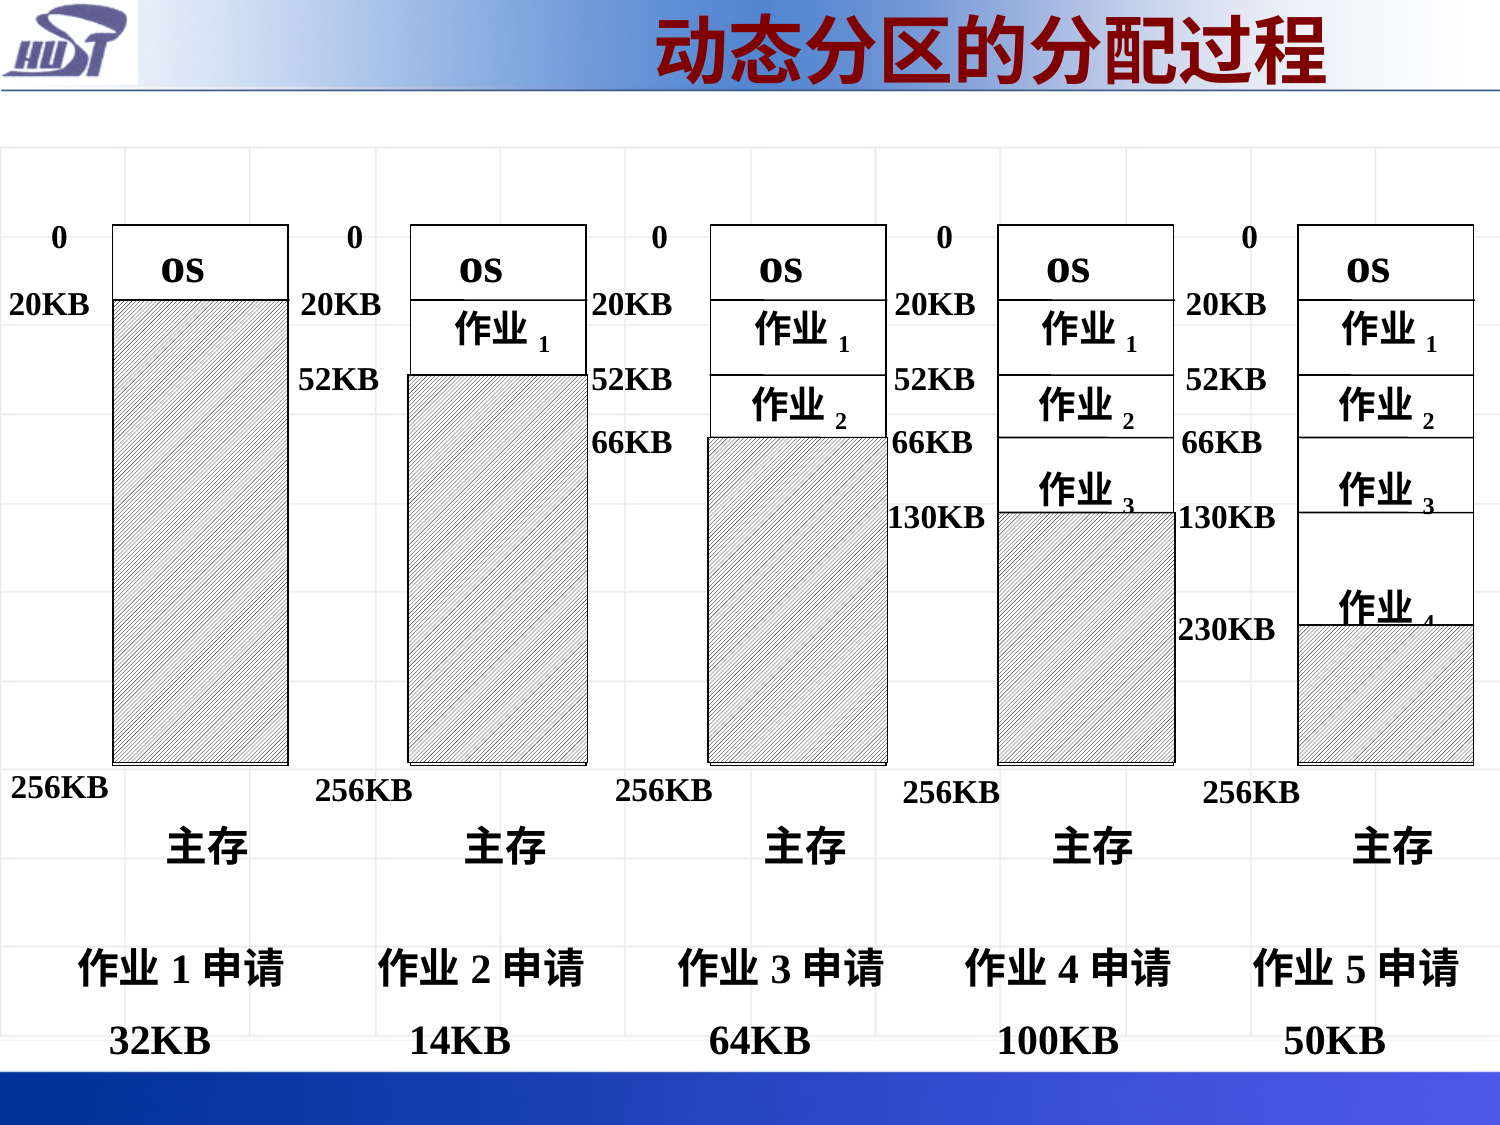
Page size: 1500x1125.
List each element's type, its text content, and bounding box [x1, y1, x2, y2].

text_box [1176, 199, 1476, 863]
text_box 作业1申请 32KB [62, 934, 300, 1121]
text_box 作业3申请 64KB [662, 934, 900, 1121]
picture [0, 0, 1500, 1125]
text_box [888, 199, 1176, 863]
list 动态分区的分配过程 [638, 0, 1463, 198]
picture [0, 0, 638, 199]
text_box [576, 199, 888, 863]
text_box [290, 199, 575, 863]
text_box 作业4申请 100KB [949, 934, 1188, 1121]
text_box 作业5申请 50KB [1237, 934, 1475, 1121]
text_box 作业2申请 14KB [362, 934, 600, 1121]
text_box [0, 199, 290, 863]
